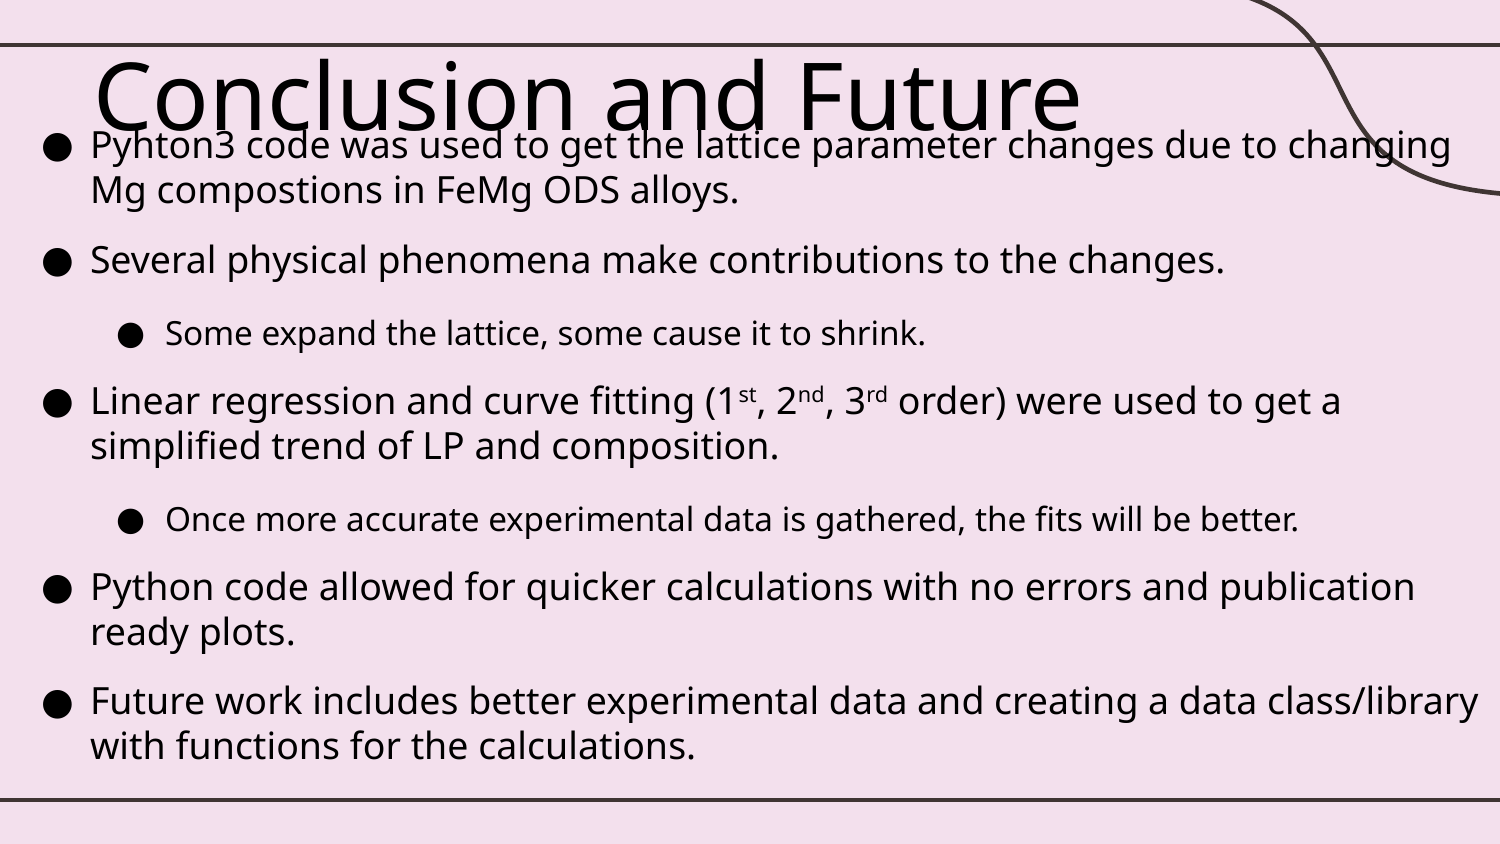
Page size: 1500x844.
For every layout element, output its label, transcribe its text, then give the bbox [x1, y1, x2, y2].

title Conclusion and Future [78, 21, 1365, 105]
list Pyhton3 code was used to get the lattice parameter changes due to changing Mg compostions in FeMg ODS alloys. Several physical phenomena make contributions to the changes. Some expand the lattice, some cause it to shrink. Linear regression and curve fitting (1st, 2nd, 3rd order) were used to get a simplified trend of LP and composition. Once more accurate experimental data is gathered, the fits will be better. Python code allowed for quicker calculations with no errors and publication ready plots. Future work includes better experimental data and creating a data class/library with functions for the calculations. [0, 105, 1500, 647]
